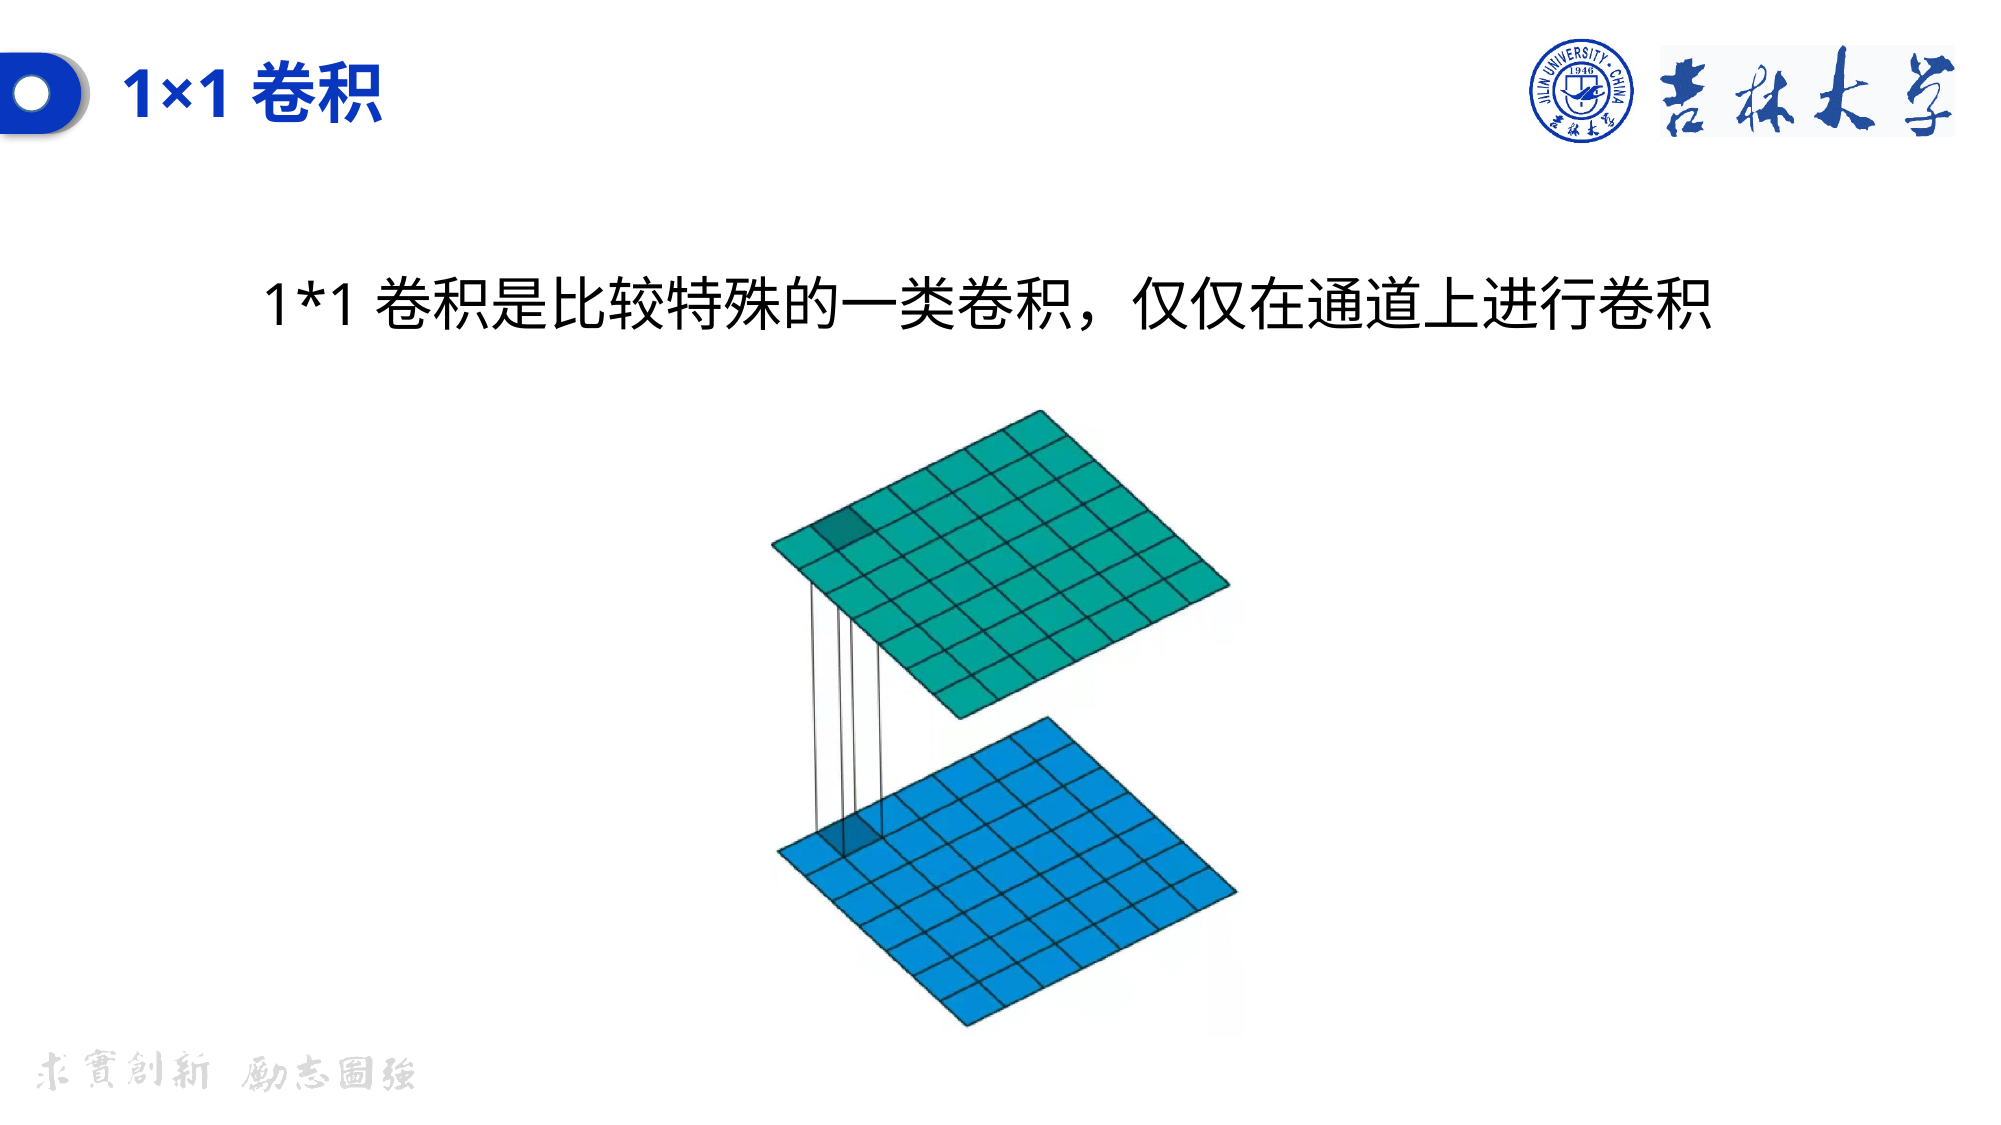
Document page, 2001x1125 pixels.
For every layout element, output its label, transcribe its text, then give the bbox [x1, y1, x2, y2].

text_box 1×1卷积 [105, 43, 1395, 138]
picture [1526, 35, 1637, 146]
picture [763, 397, 1245, 1037]
text_box 1*1卷积是比较特殊的一类卷积，仅仅在通道上进行卷积 [247, 259, 1816, 345]
